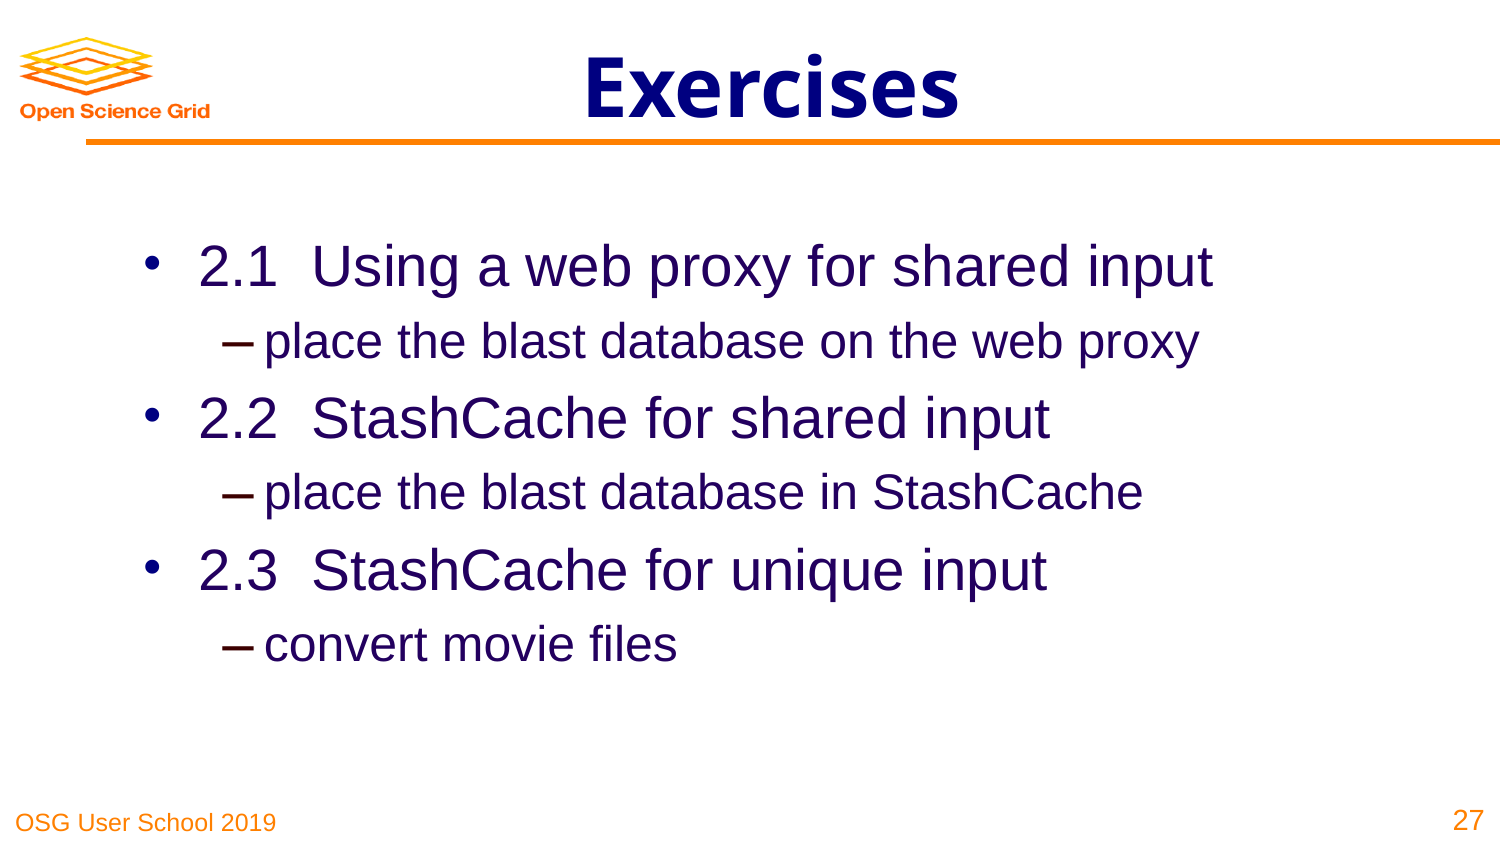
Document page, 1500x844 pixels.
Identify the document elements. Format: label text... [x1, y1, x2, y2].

slide_number ‹#› [1431, 787, 1500, 844]
picture [0, 20, 201, 134]
title Exercises [201, 14, 1342, 155]
list 2.1 Using a web proxy for shared input place the blast database on the web proxy 2.2 StashCache for shared input place the blast database in StashCache 2.3 StashCache for unique input convert movie files [127, 164, 1403, 741]
